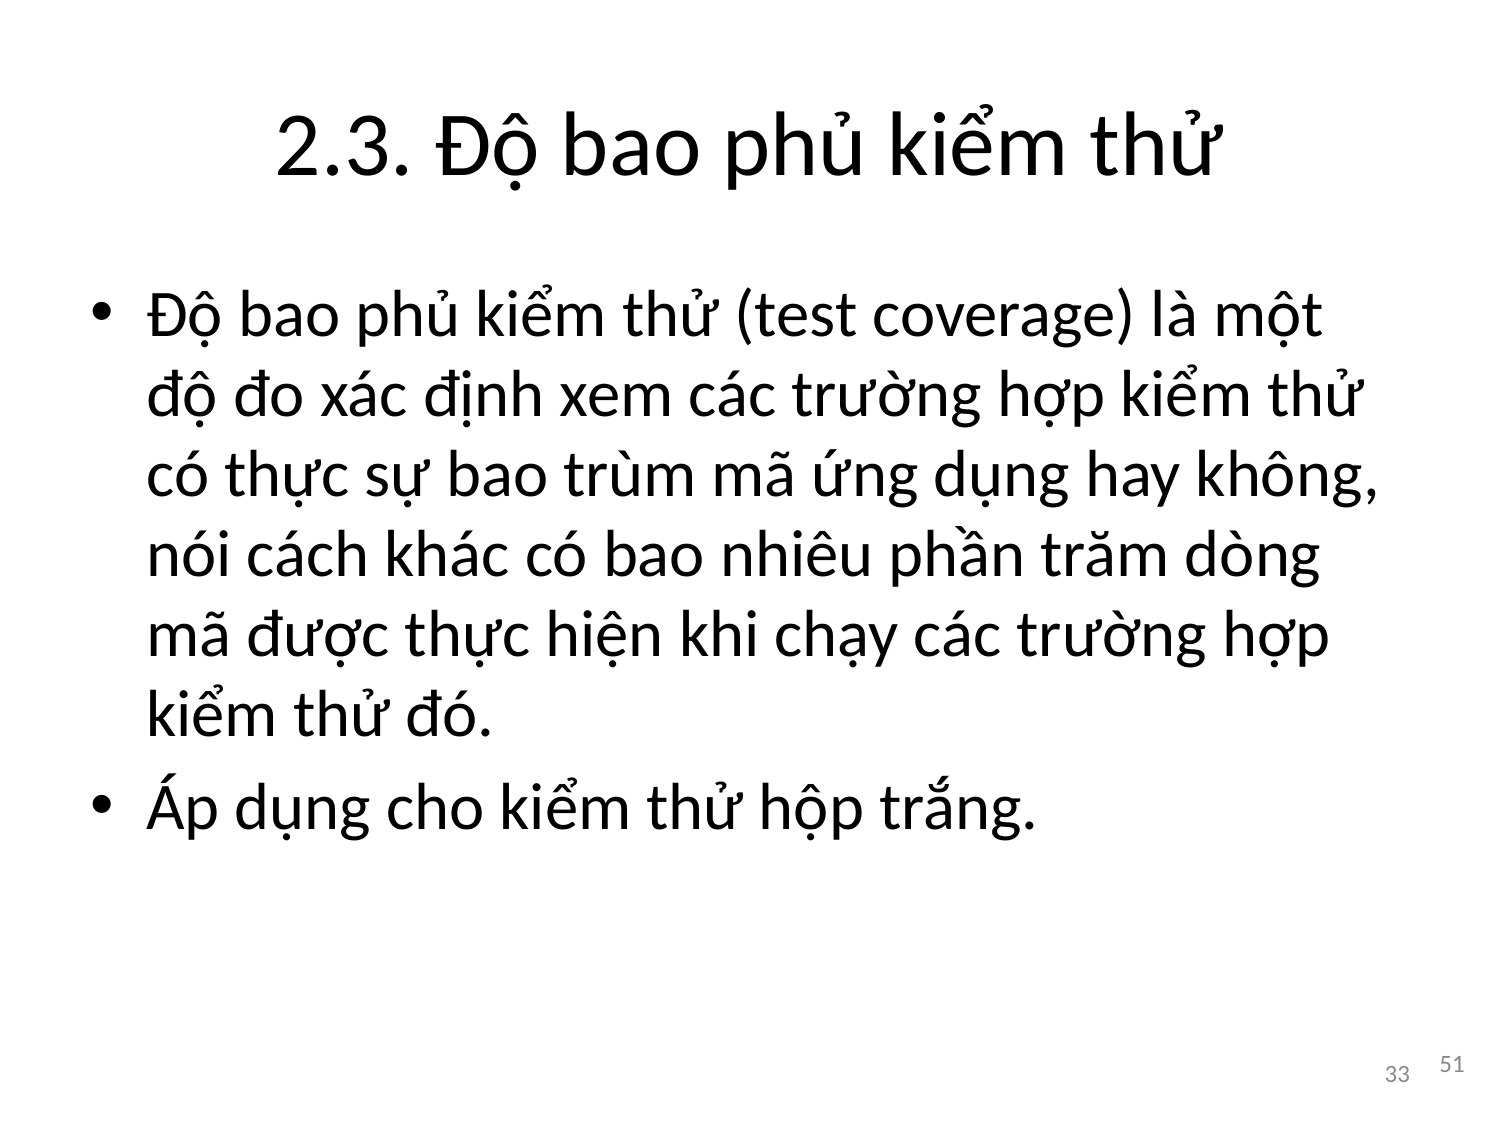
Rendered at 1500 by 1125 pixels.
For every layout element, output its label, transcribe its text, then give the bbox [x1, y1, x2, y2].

title 2.3. Độ bao phủ kiểm thử [75, 45, 1425, 233]
slide_number 33 [1074, 1042, 1425, 1103]
list Độ bao phủ kiểm thử (test coverage) là một độ đo xác định xem các trường hợp kiểm thử có thực sự bao trùm mã ứng dụng hay không, nói cách khác có bao nhiêu phần trăm dòng mã được thực hiện khi chạy các trường hợp kiểm thử đó. Áp dụng cho kiểm thử hộp trắng. [75, 262, 1425, 1005]
text_box 51 [1389, 1019, 1480, 1106]
